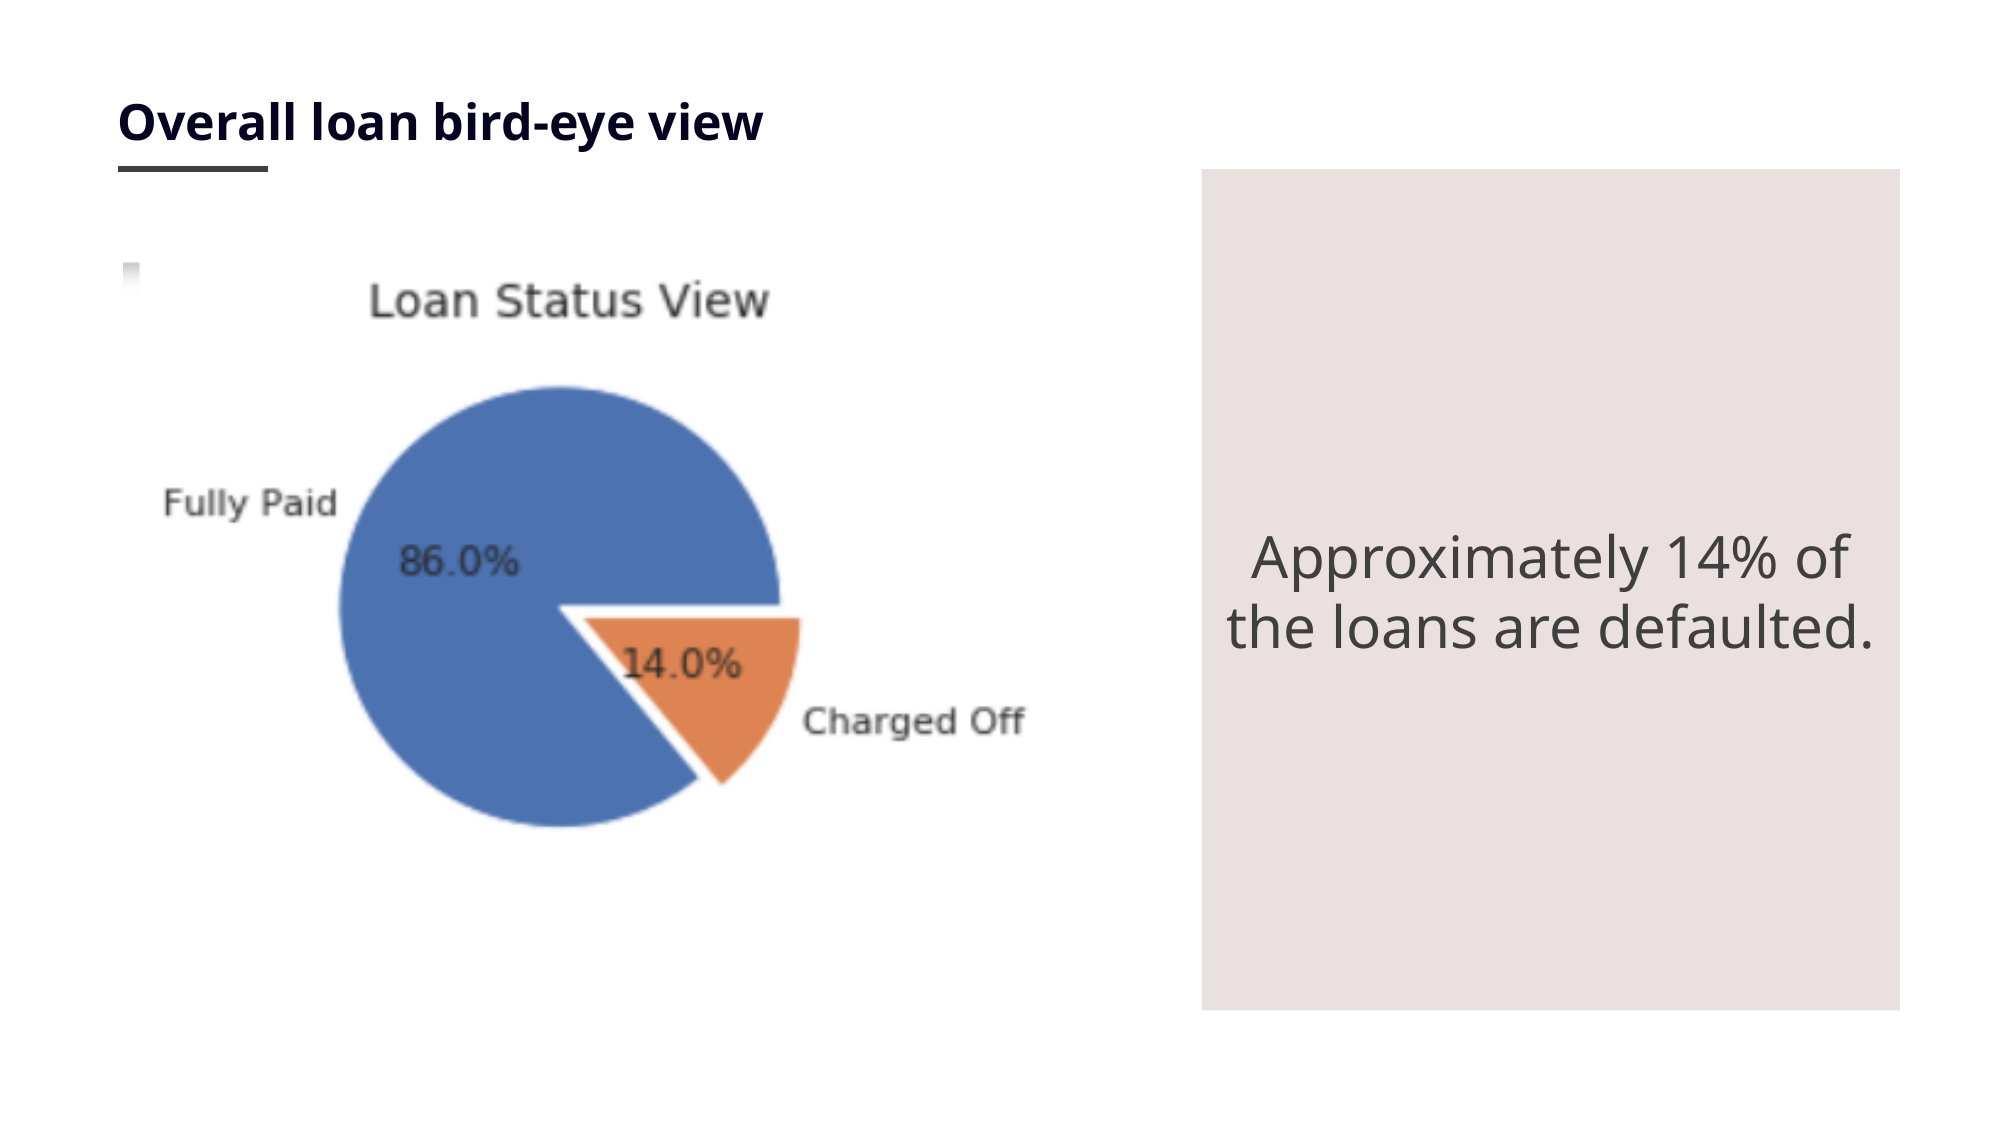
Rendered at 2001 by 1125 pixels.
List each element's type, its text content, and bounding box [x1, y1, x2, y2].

picture [123, 251, 1031, 874]
text_box Approximately 14% of the loans are defaulted. [1201, 168, 1901, 1011]
text_box Overall loan bird-eye view [102, 78, 1284, 159]
